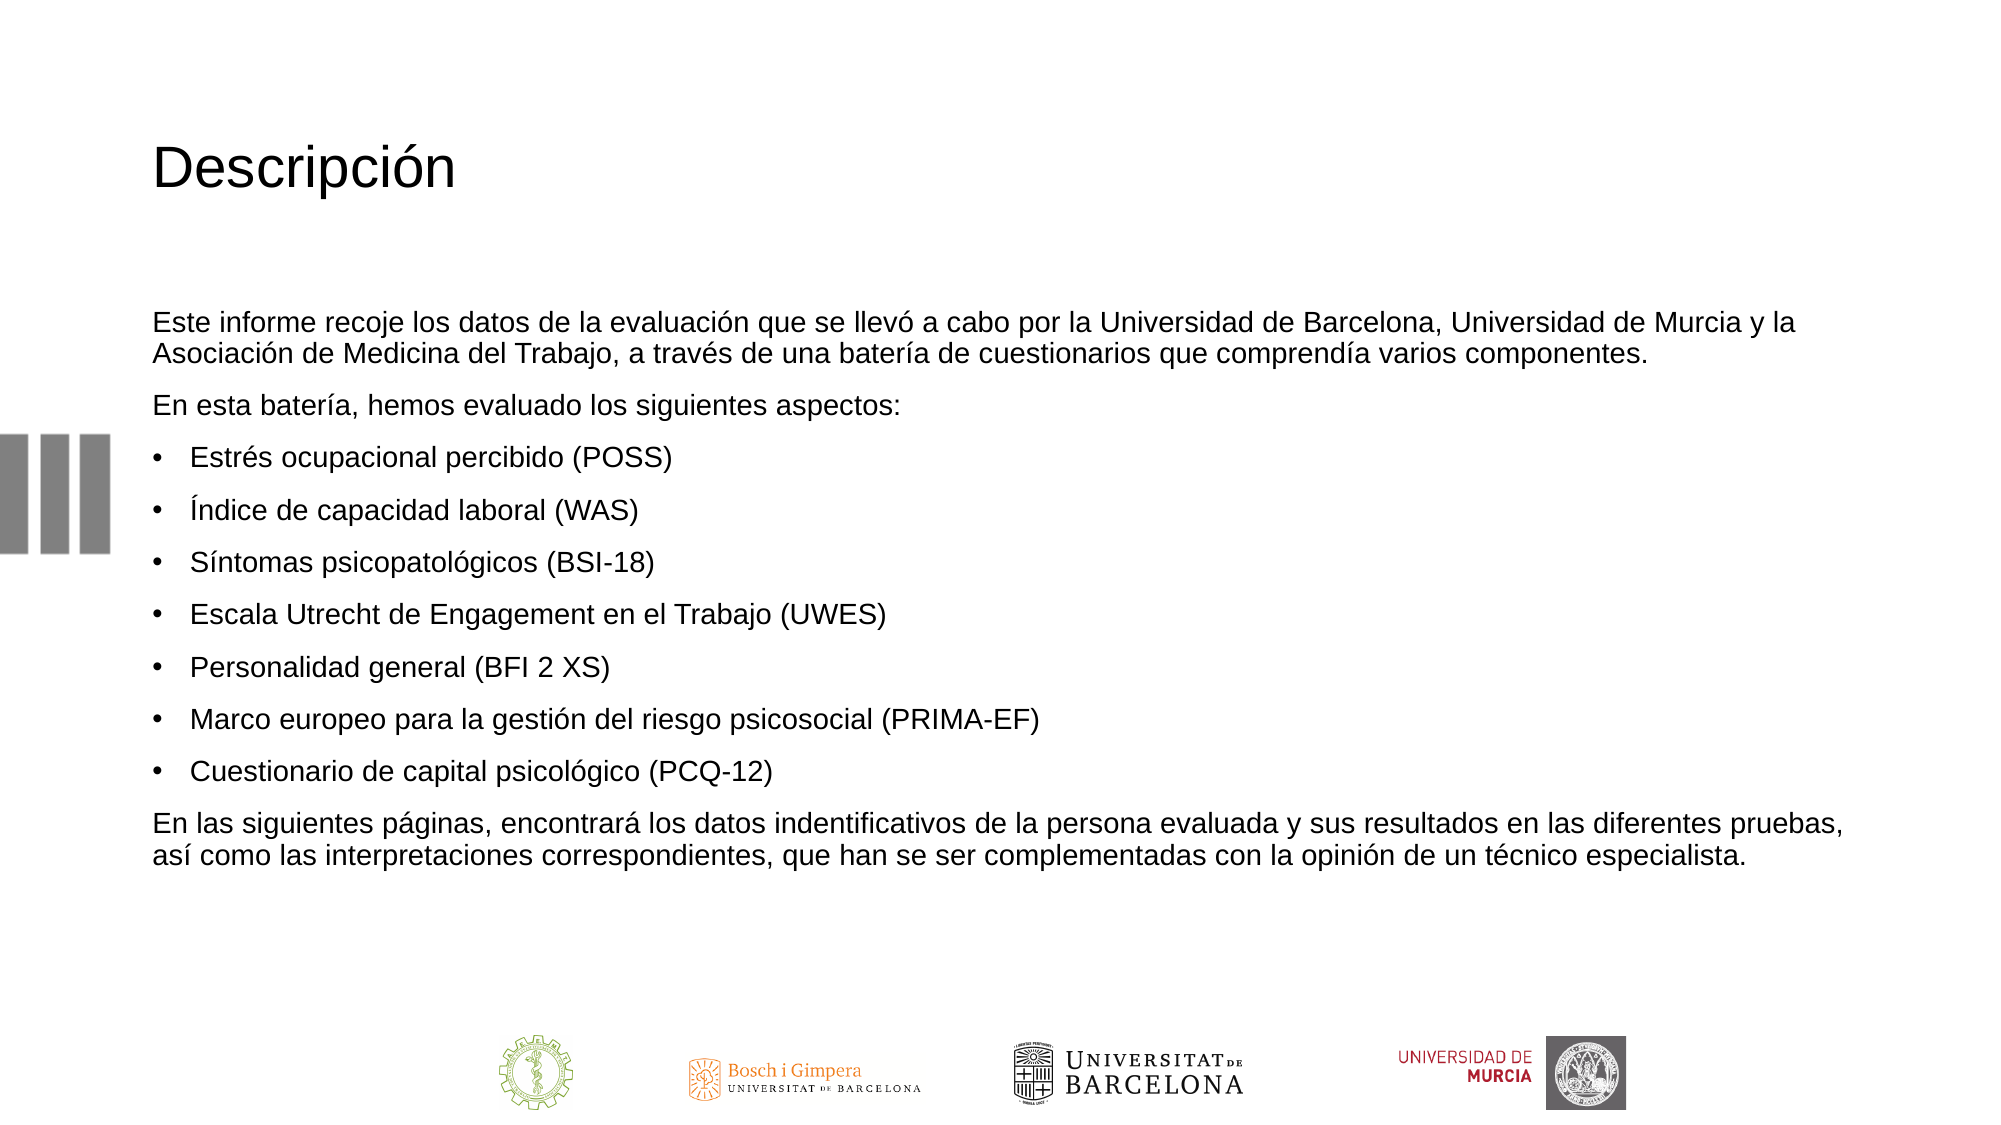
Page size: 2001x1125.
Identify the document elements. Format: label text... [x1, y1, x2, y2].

picture [499, 1035, 573, 1110]
picture [1014, 1042, 1243, 1105]
list Este informe recoje los datos de la evaluación que se llevó a cabo por la Universidad de Barcelona, Universidad de Murcia y la Asociación de Medicina del Trabajo, a través de una batería de cuestionarios que comprendía varios componentes. En esta batería, hemos evaluado los siguientes aspectos: Estrés ocupacional percibido (POSS) Índice de capacidad laboral (WAS) Síntomas psicopatológicos (BSI-18) Escala Utrecht de Engagement en el Trabajo (UWES) Personalidad general (BFI 2 XS) Marco europeo para la gestión del riesgo psicosocial (PRIMA-EF) Cuestionario de capital psicológico (PCQ-12) En las siguientes páginas, encontrará los datos indentificativos de la persona evaluada y sus resultados en las diferentes pruebas, así como las interpretaciones correspondientes, que han se ser complementadas con la opinión de un técnico especialista. [137, 299, 1863, 1014]
picture [0, 420, 123, 563]
picture [1331, 1036, 1627, 1110]
title Descripción [137, 59, 1863, 278]
picture [684, 1031, 926, 1125]
